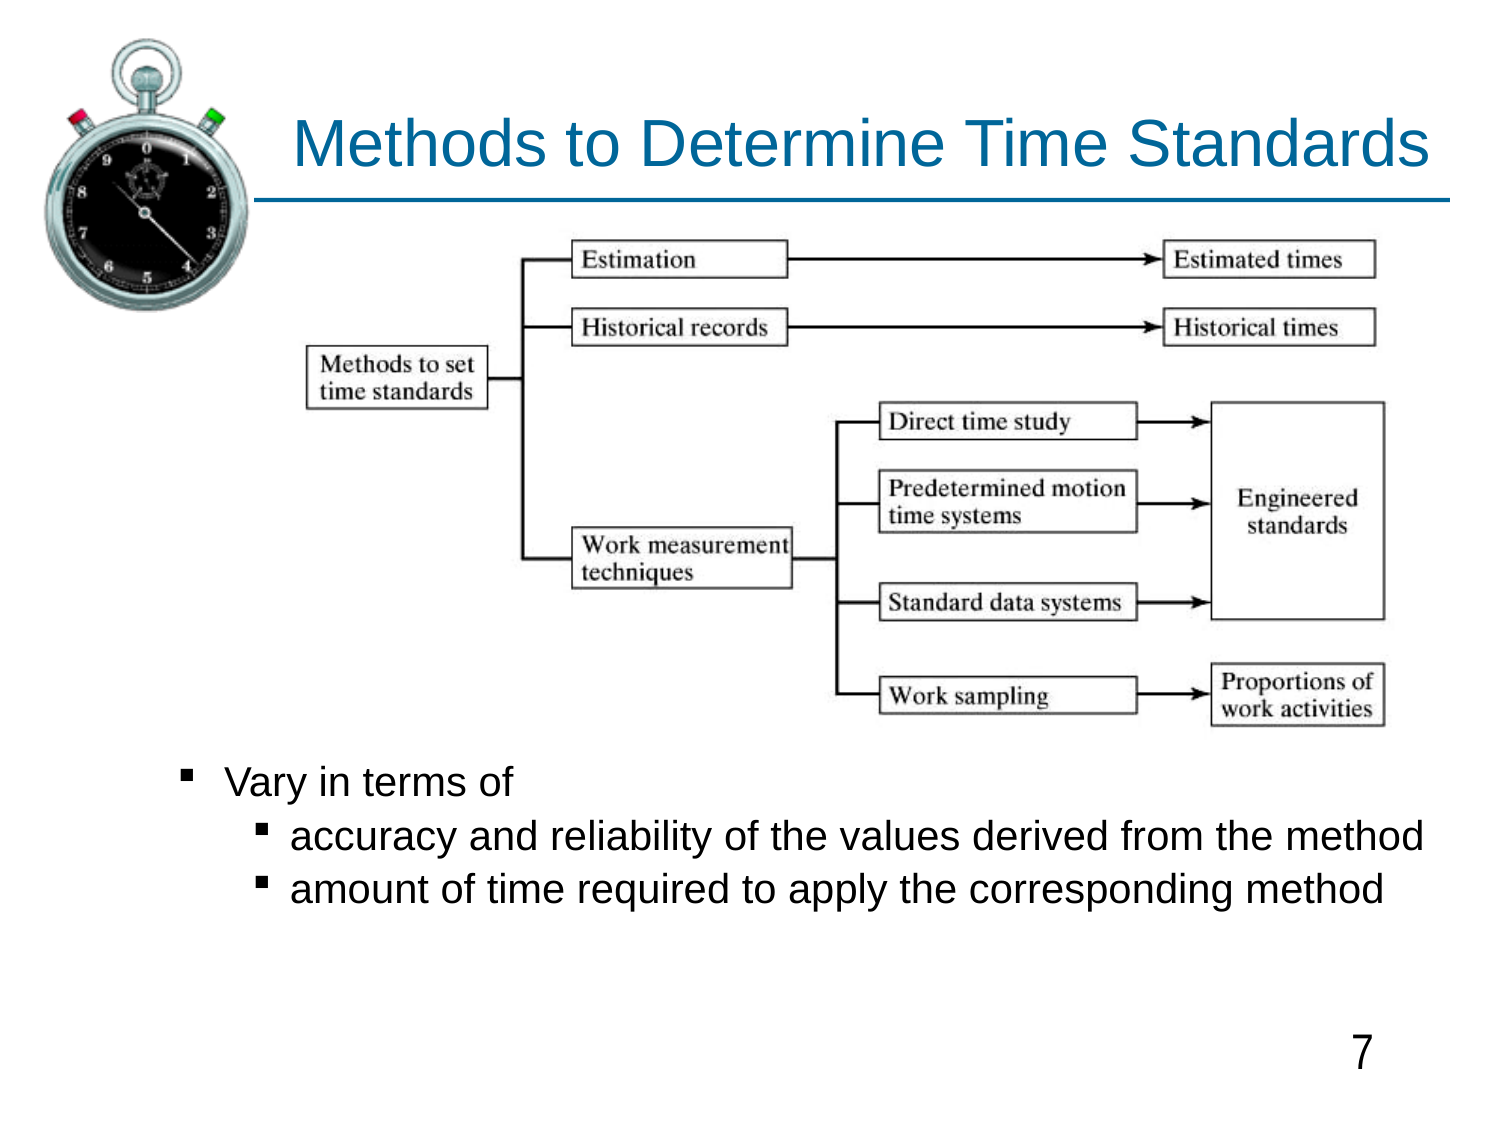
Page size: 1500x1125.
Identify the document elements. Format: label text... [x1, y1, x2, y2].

picture [281, 208, 1413, 757]
title Methods to Determine Time Standards [273, 35, 1452, 190]
text_box Vary in terms of accuracy and reliability of the values derived from the method amount of time required to apply the corresponding method [162, 237, 1450, 975]
picture [37, 37, 254, 313]
